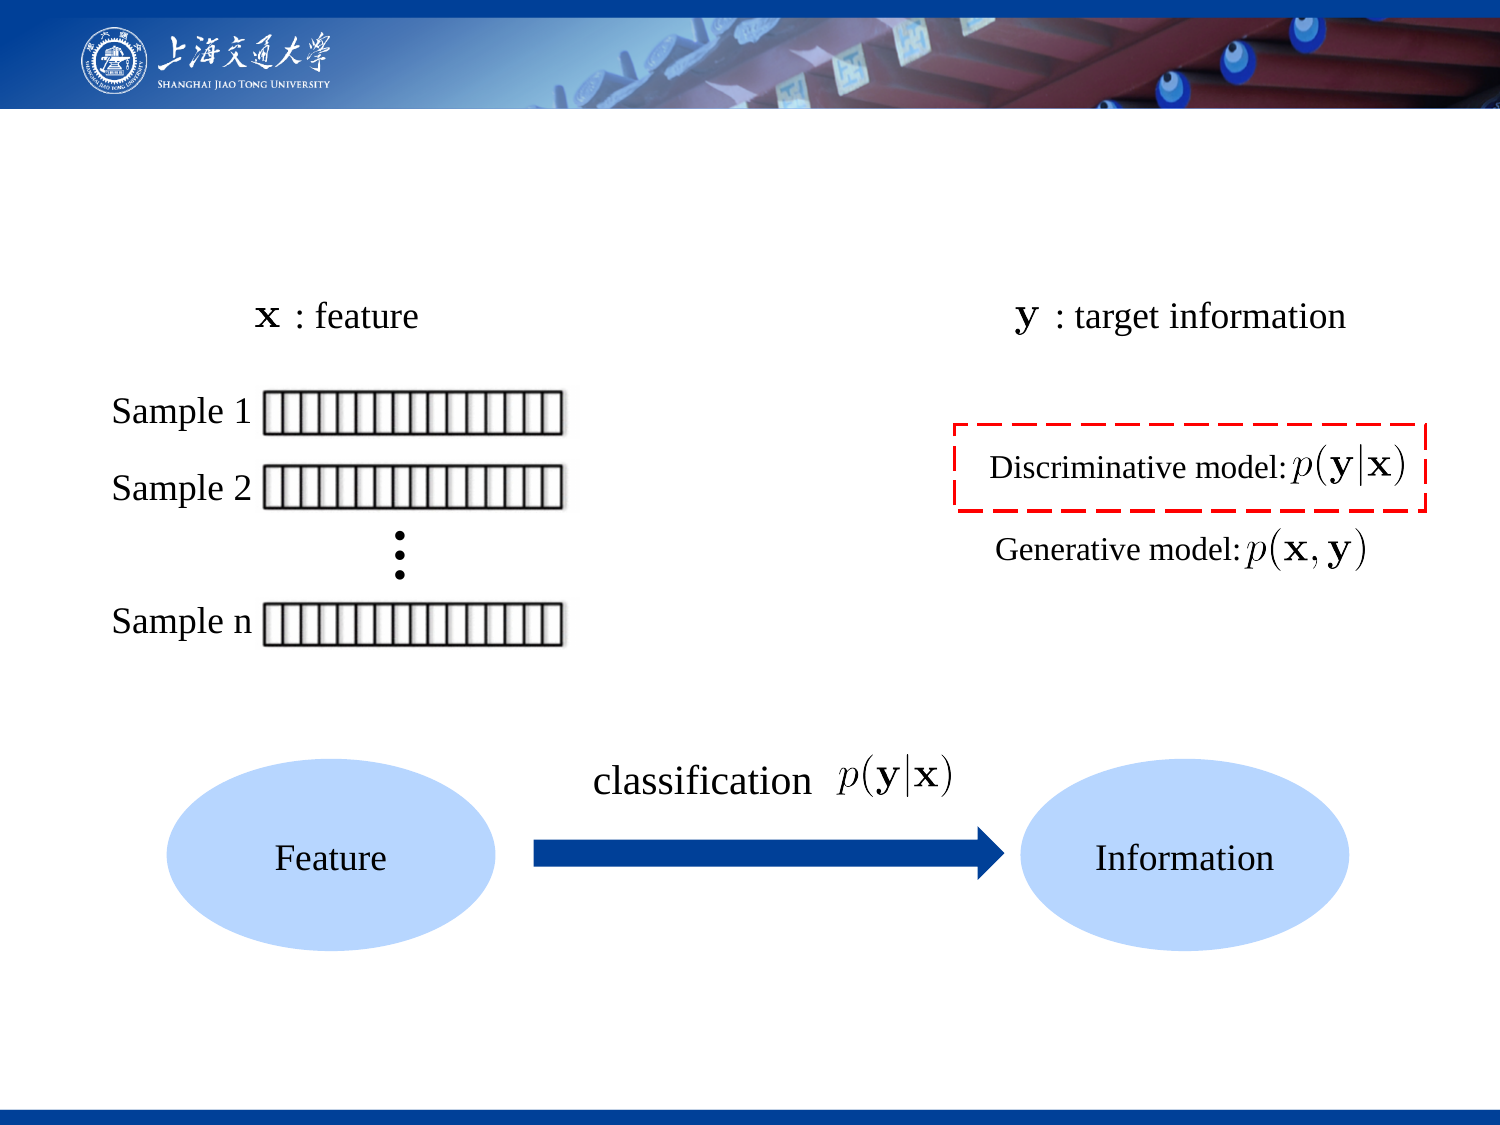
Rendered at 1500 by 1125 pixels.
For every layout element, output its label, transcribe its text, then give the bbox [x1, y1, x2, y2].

text_box [532, 823, 1006, 883]
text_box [1015, 283, 1363, 344]
text_box Feature [165, 757, 497, 953]
text_box [953, 424, 1426, 512]
text_box classification [578, 745, 828, 811]
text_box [96, 378, 580, 650]
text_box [972, 438, 1404, 576]
text_box Information [1019, 757, 1351, 953]
picture [836, 754, 951, 797]
picture [0, 18, 1500, 109]
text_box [255, 283, 435, 345]
